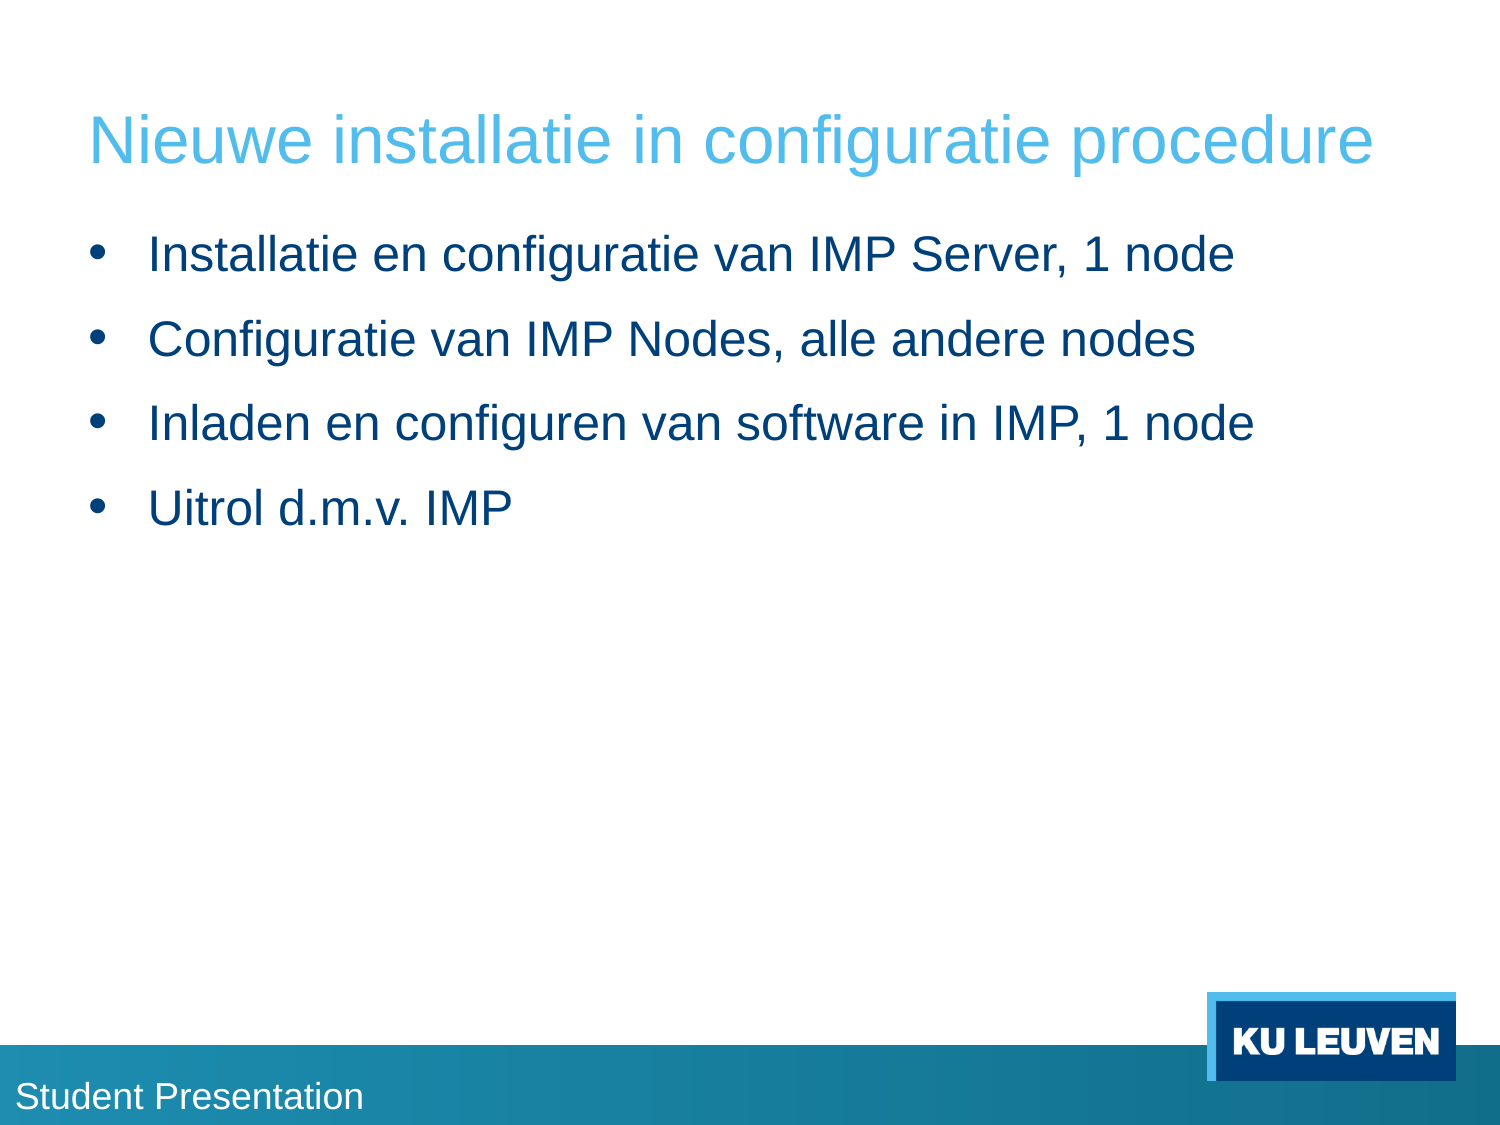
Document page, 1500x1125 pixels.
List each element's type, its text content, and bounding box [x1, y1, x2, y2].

picture [1207, 992, 1456, 1081]
title Nieuwe installatie in configuratie procedure [88, 29, 1456, 178]
list Installatie en configuratie van IMP Server, 1 node Configuratie van IMP Nodes, alle andere nodes Inladen en configuren van software in IMP, 1 node Uitrol d.m.v. IMP [88, 221, 1456, 948]
